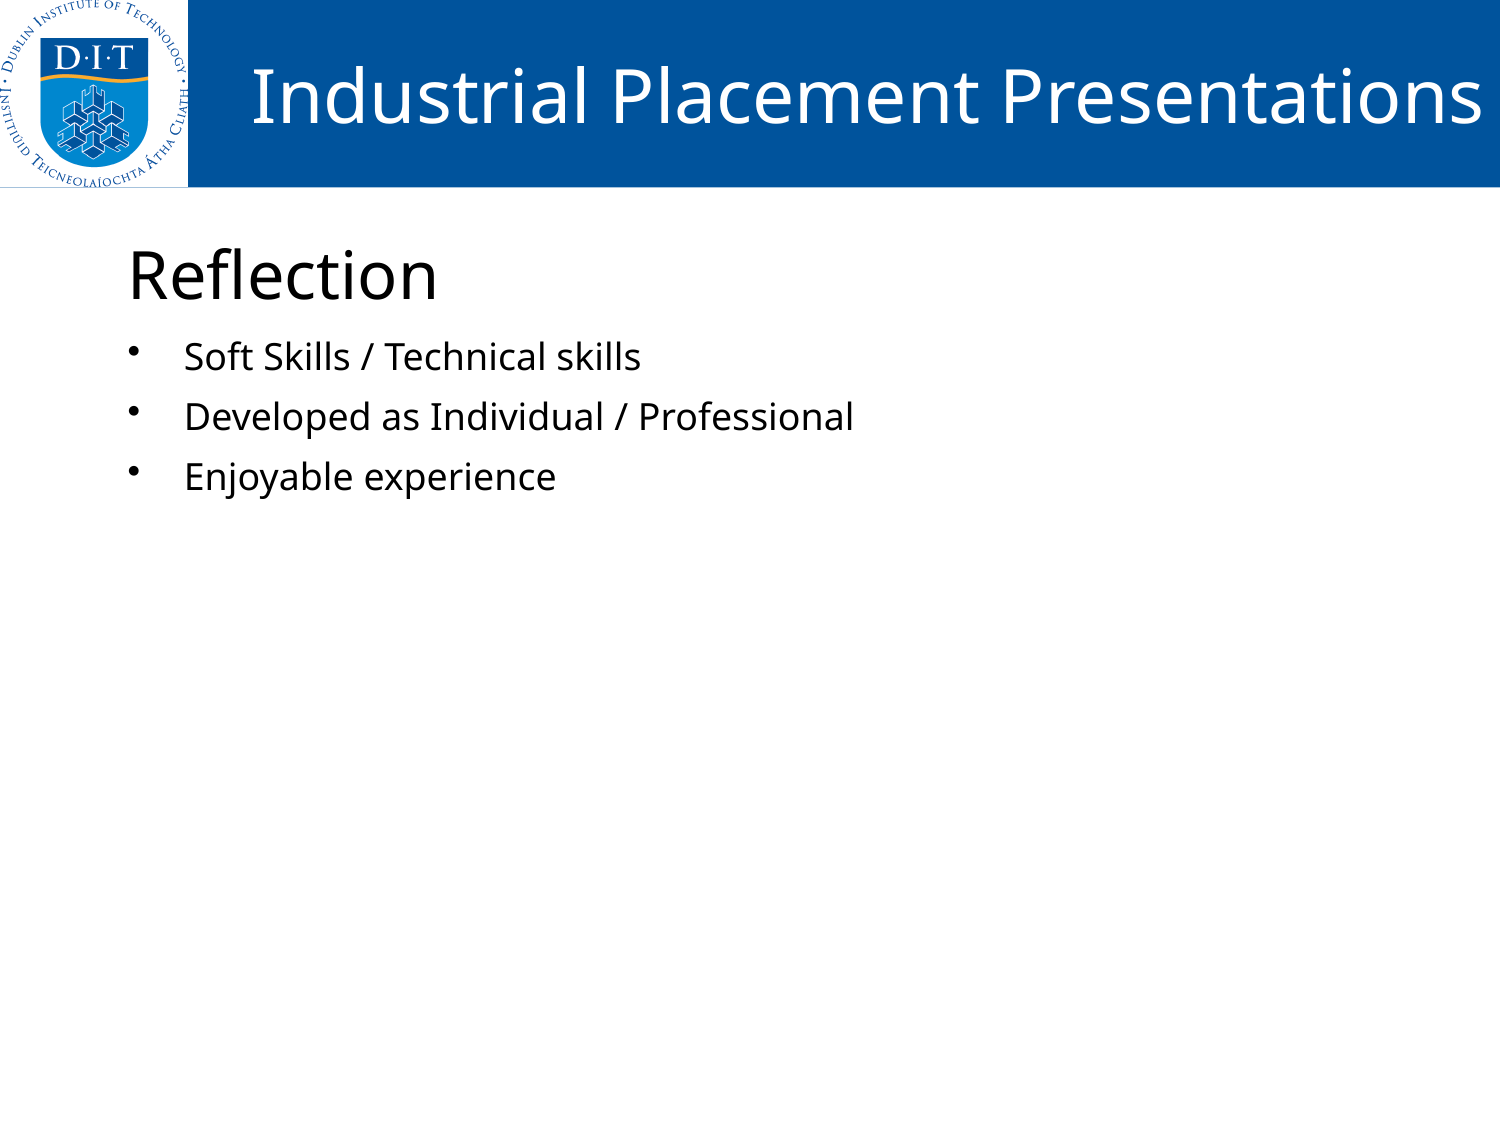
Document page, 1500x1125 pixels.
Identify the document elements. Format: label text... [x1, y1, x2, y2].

list Reflection Soft Skills / Technical skills Developed as Individual / Professional Enjoyable experience [112, 224, 1388, 1001]
picture [0, 0, 188, 187]
